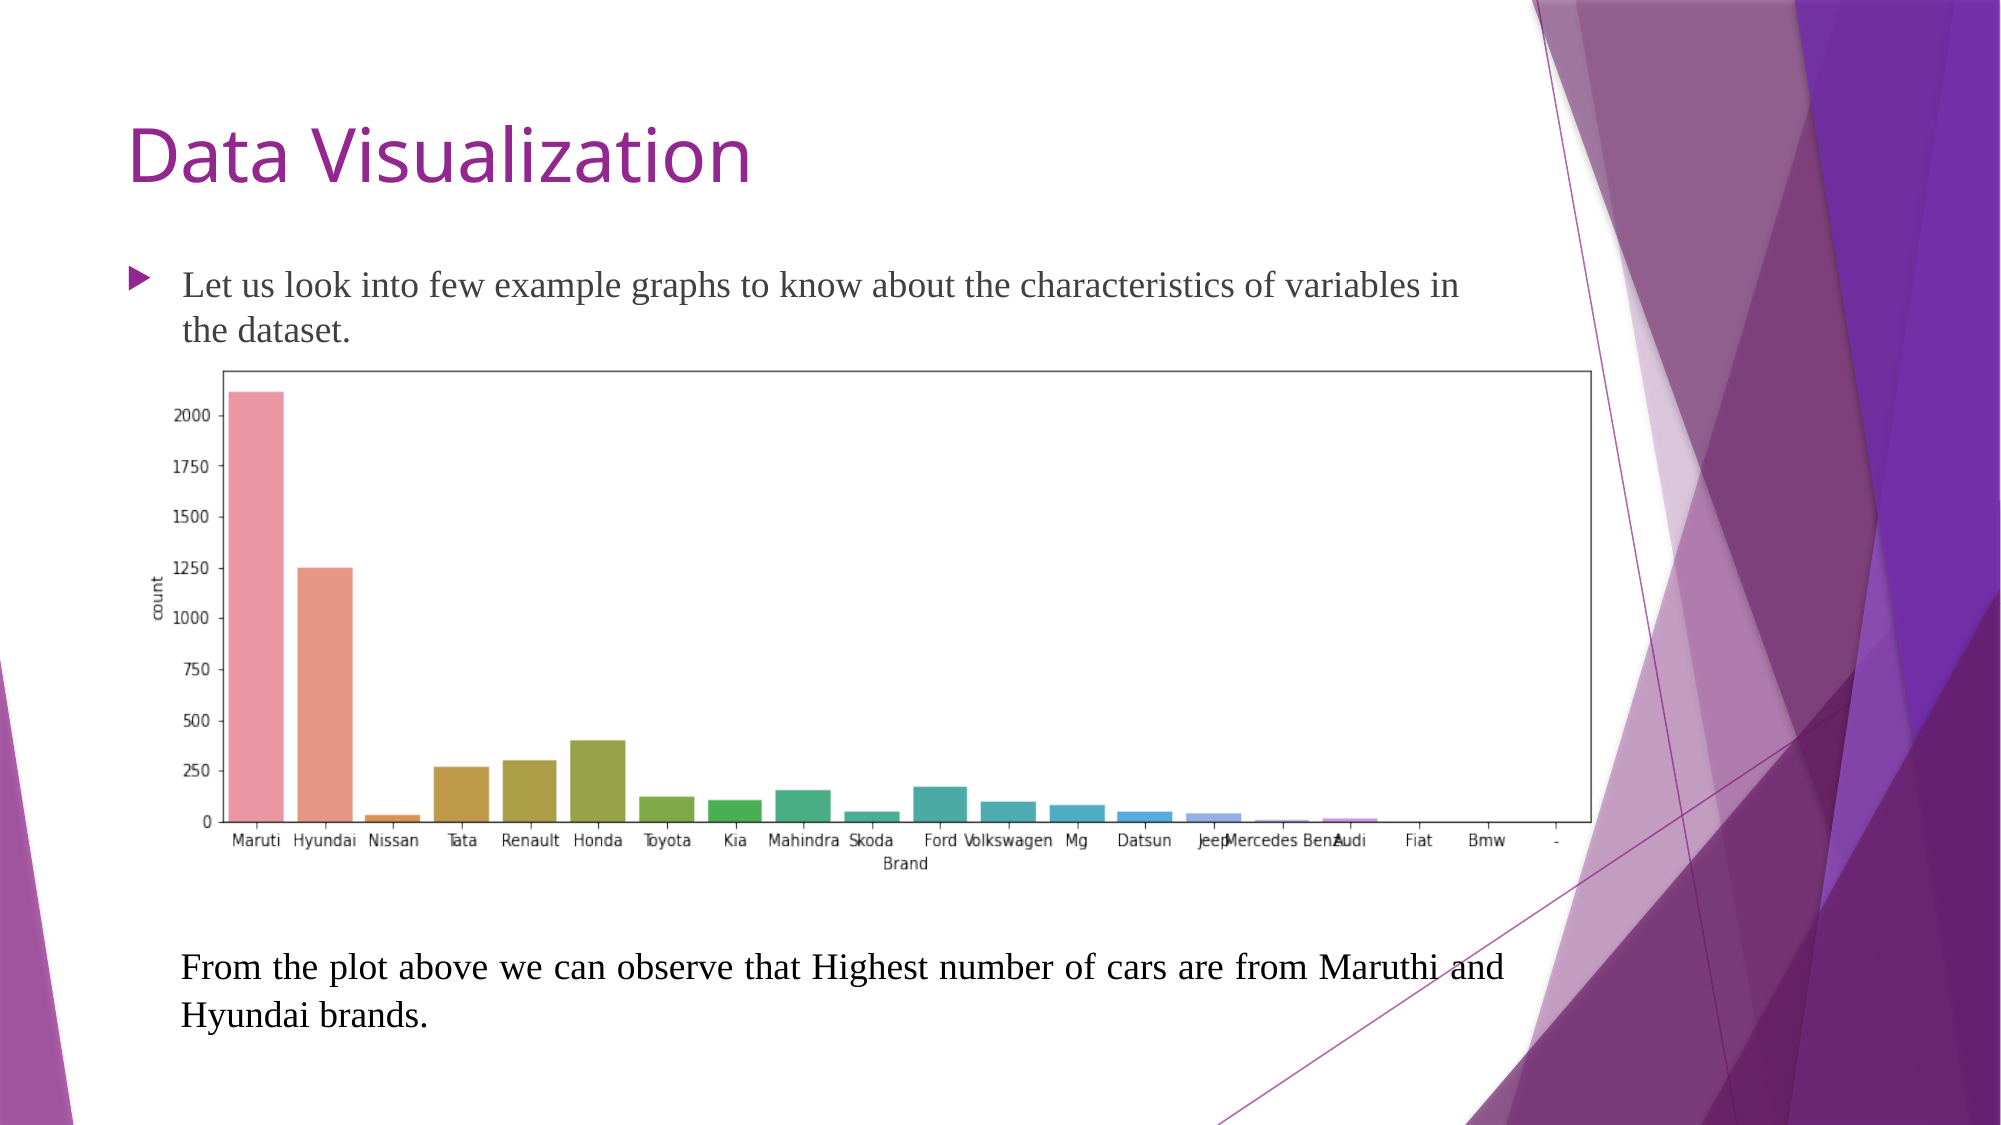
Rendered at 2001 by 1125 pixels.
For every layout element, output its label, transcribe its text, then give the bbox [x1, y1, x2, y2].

title Data Visualization [111, 99, 1522, 252]
list Let us look into few example graphs to know about the characteristics of variables in the dataset. [111, 252, 1522, 992]
picture [140, 358, 1601, 886]
text_box From the plot above we can observe that Highest number of cars are from Maruthi and Hyundai brands. [165, 931, 1522, 1043]
